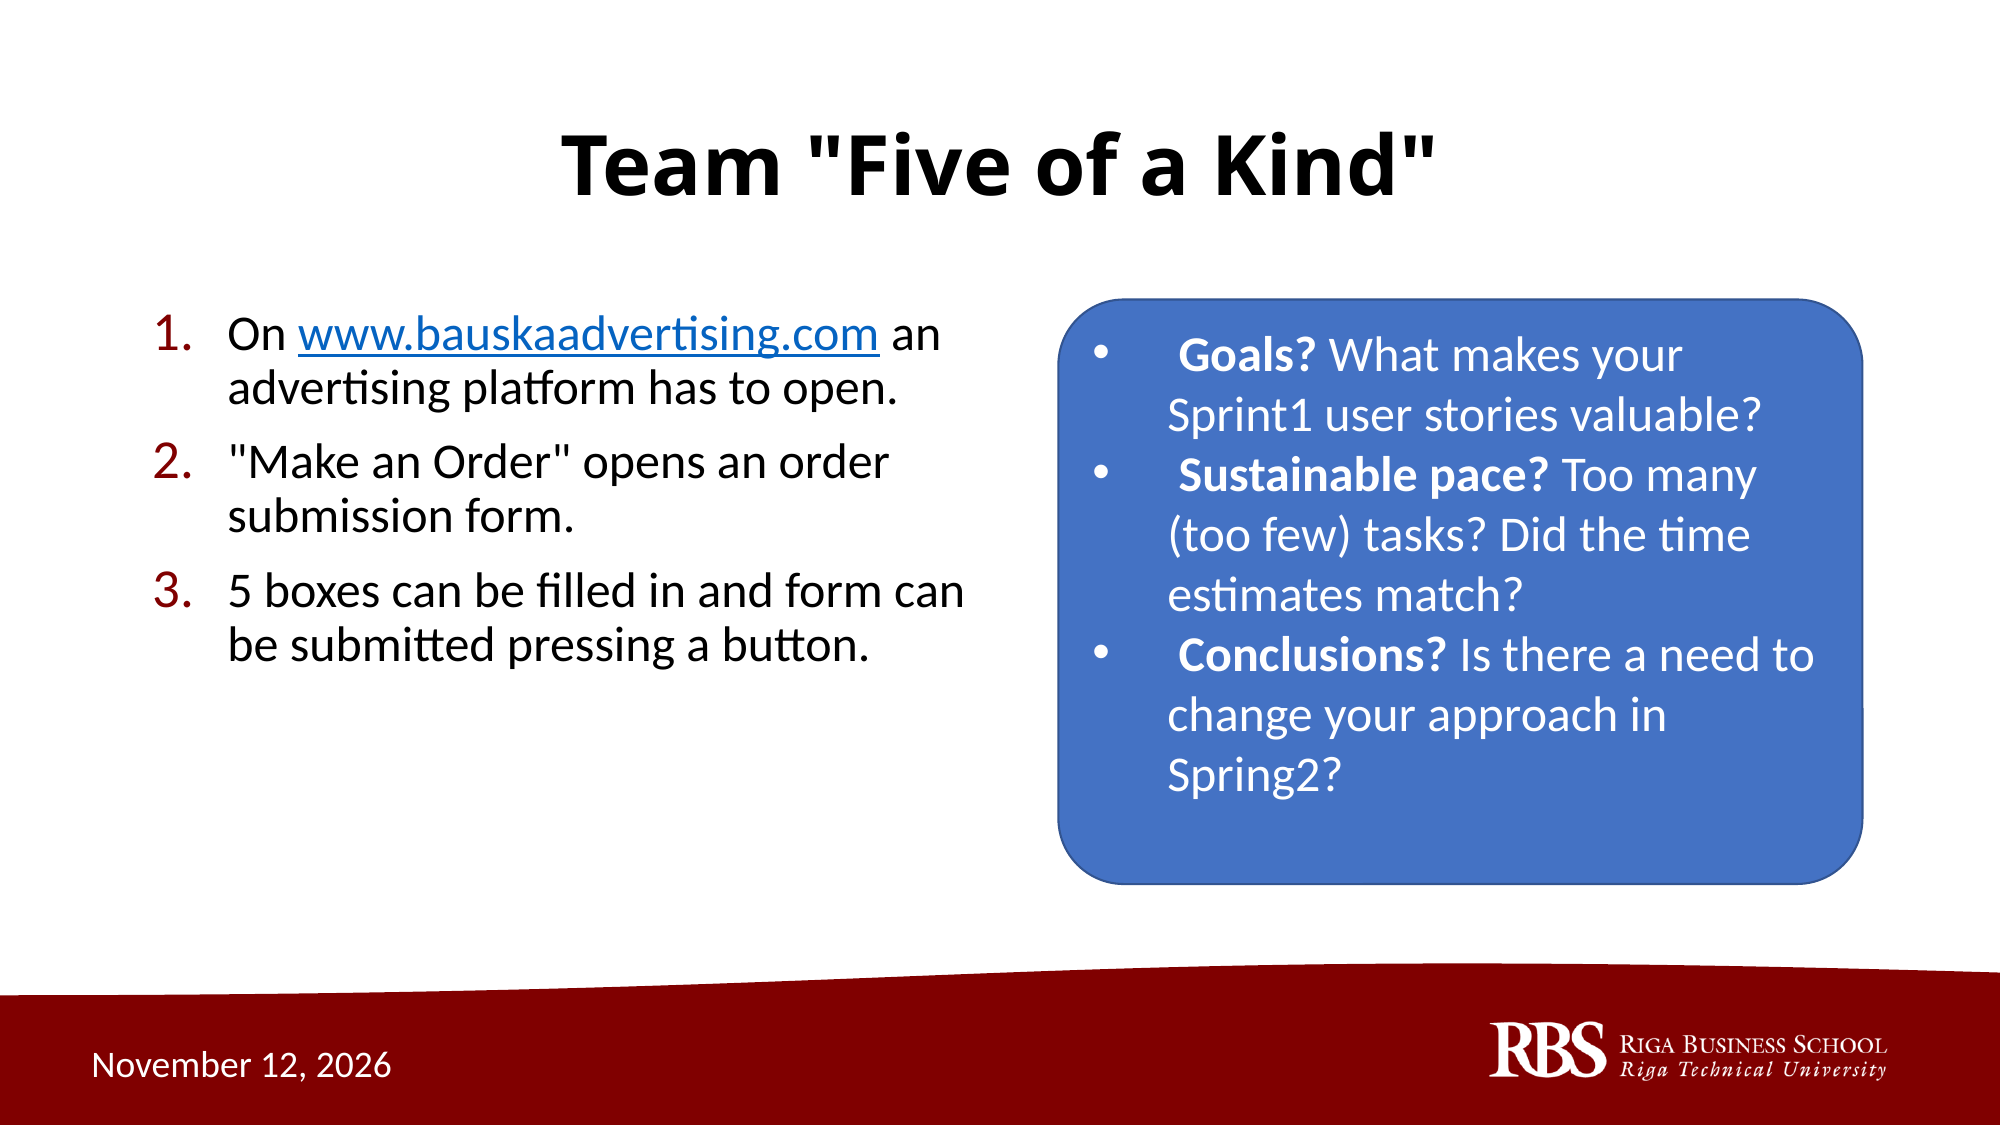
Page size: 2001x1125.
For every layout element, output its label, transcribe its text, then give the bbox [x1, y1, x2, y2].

list On www.bauskaadvertising.com an advertising platform has to open. "Make an Order" opens an order submission form. 5 boxes can be filled in and form can be submitted pressing a button. [137, 299, 988, 936]
picture [1475, 1002, 1900, 1100]
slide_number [76, 1032, 527, 1093]
title Team "Five of a Kind" [137, 59, 1863, 278]
text_box Goals? What makes your Sprint1 user stories valuable? Sustainable pace? Too many (too few) tasks? Did the time estimates match? Conclusions? Is there a need to change your approach in Spring2? [1057, 298, 1864, 886]
